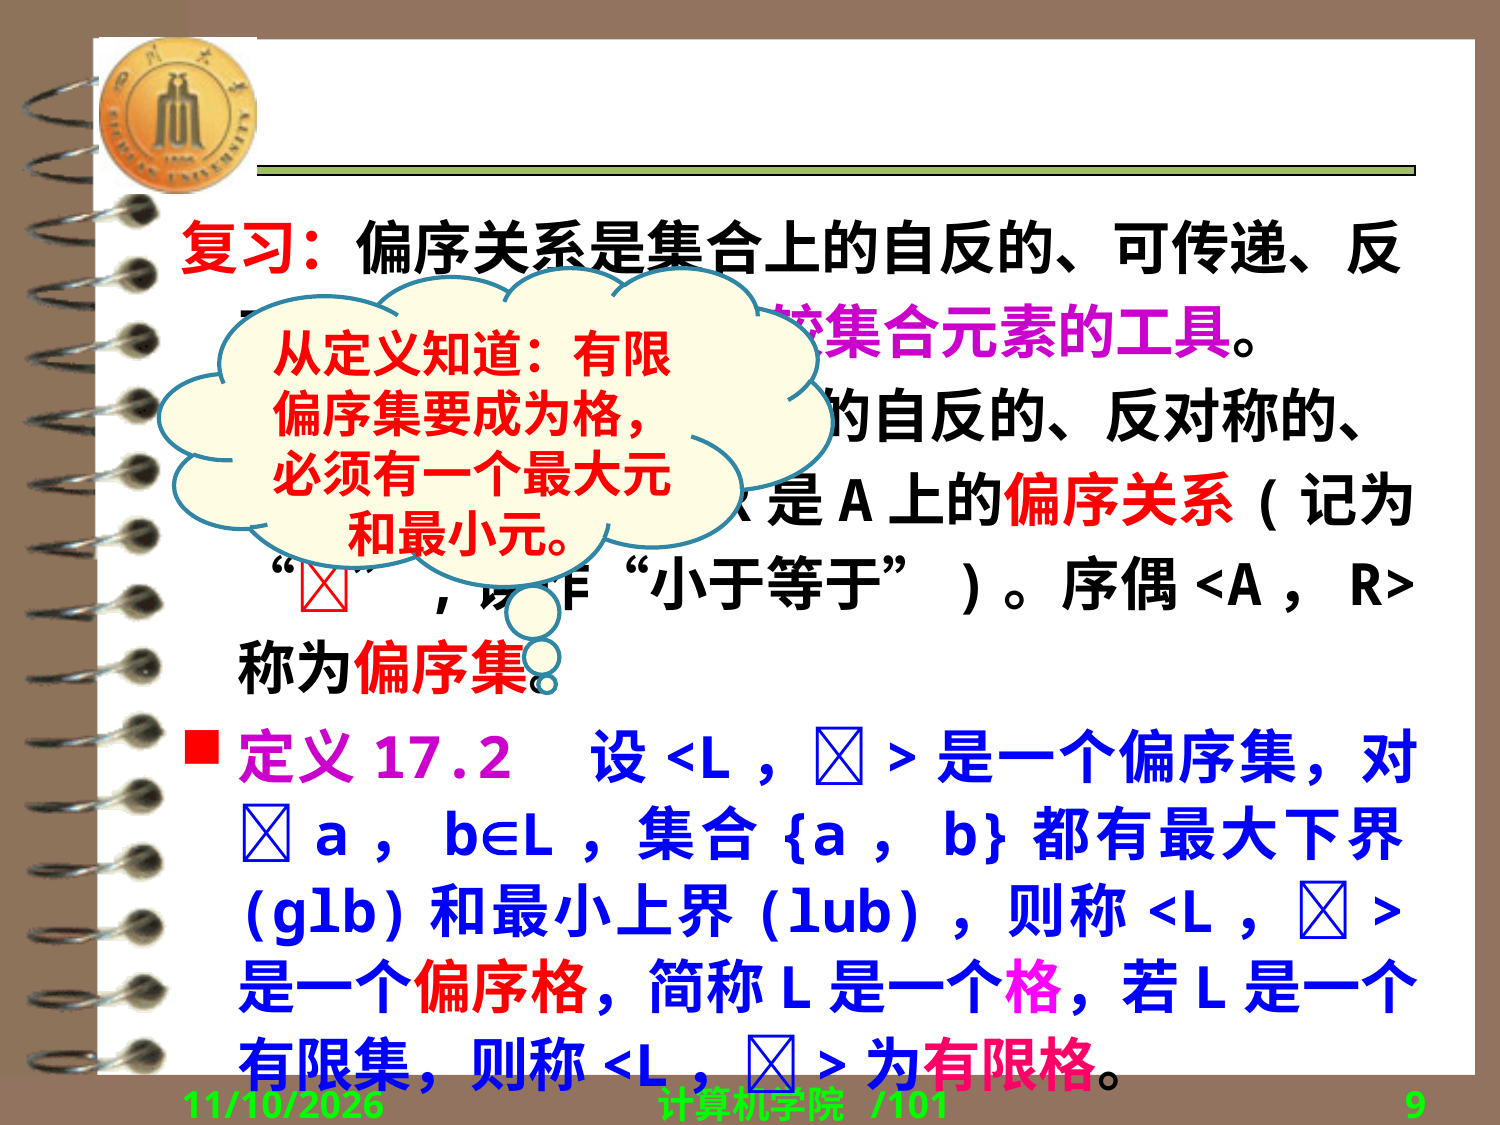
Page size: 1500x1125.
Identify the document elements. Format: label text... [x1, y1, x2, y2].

list 复习：偏序关系是集合上的自反的、可传递、反对称关系,它提供比较集合元素的工具。 定义：设R是集合A上的自反的、反对称的、传递的关系，则称R是A上的偏序关系(记为“”,读作“小于等于”)。序偶<A，R>称为偏序集。 定义17.2 设<L，>是一个偏序集，对a，bL，集合{a，b}都有最大下界(glb)和最小上界(lub)，则称<L，>是一个偏序格，简称L是一个格，若L是一个有限集，则称<L，>为有限格。 [174, 191, 1425, 1024]
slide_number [166, 1073, 479, 1100]
picture [0, 0, 257, 1075]
text_box 从定义知道：有限偏序集要成为格，必须有一个最大元和最小元。 [156, 266, 835, 696]
slide_number 9 [1128, 1073, 1442, 1100]
footer 计算机学院 /101 [479, 1073, 1128, 1100]
